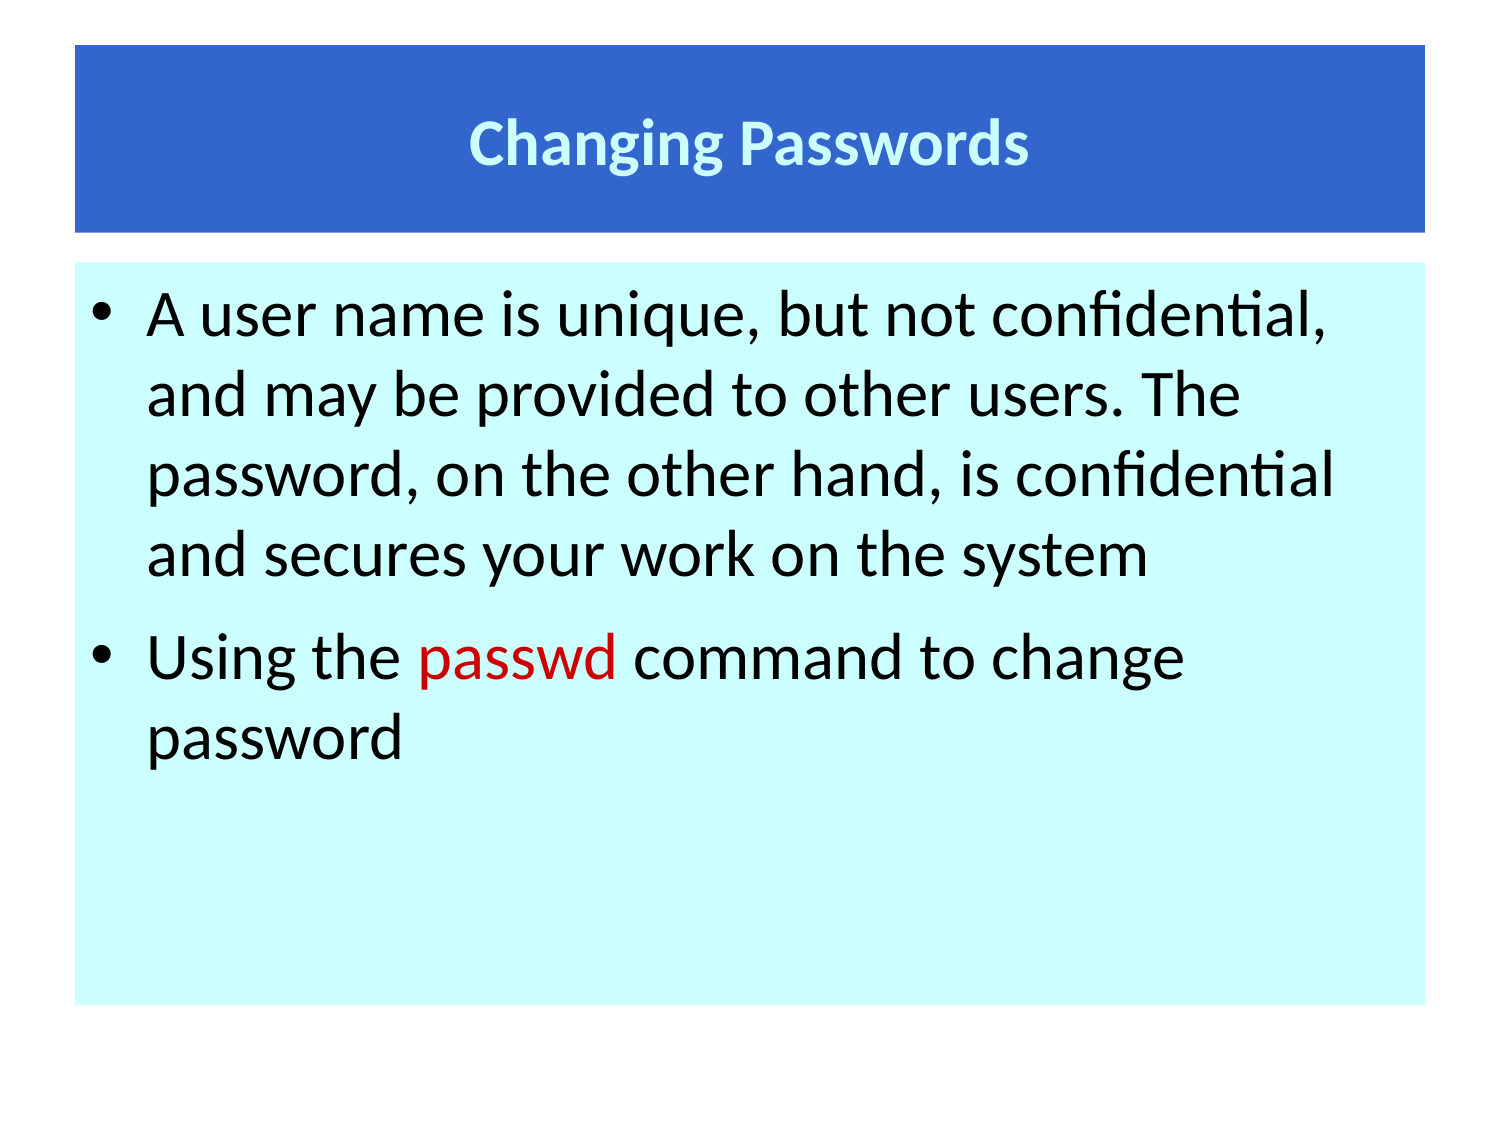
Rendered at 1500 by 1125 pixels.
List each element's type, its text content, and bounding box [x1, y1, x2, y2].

title Changing Passwords [75, 45, 1425, 233]
list A user name is unique, but not confidential, and may be provided to other users. The password, on the other hand, is confidential and secures your work on the system Using the passwd command to change password [75, 262, 1425, 1005]
